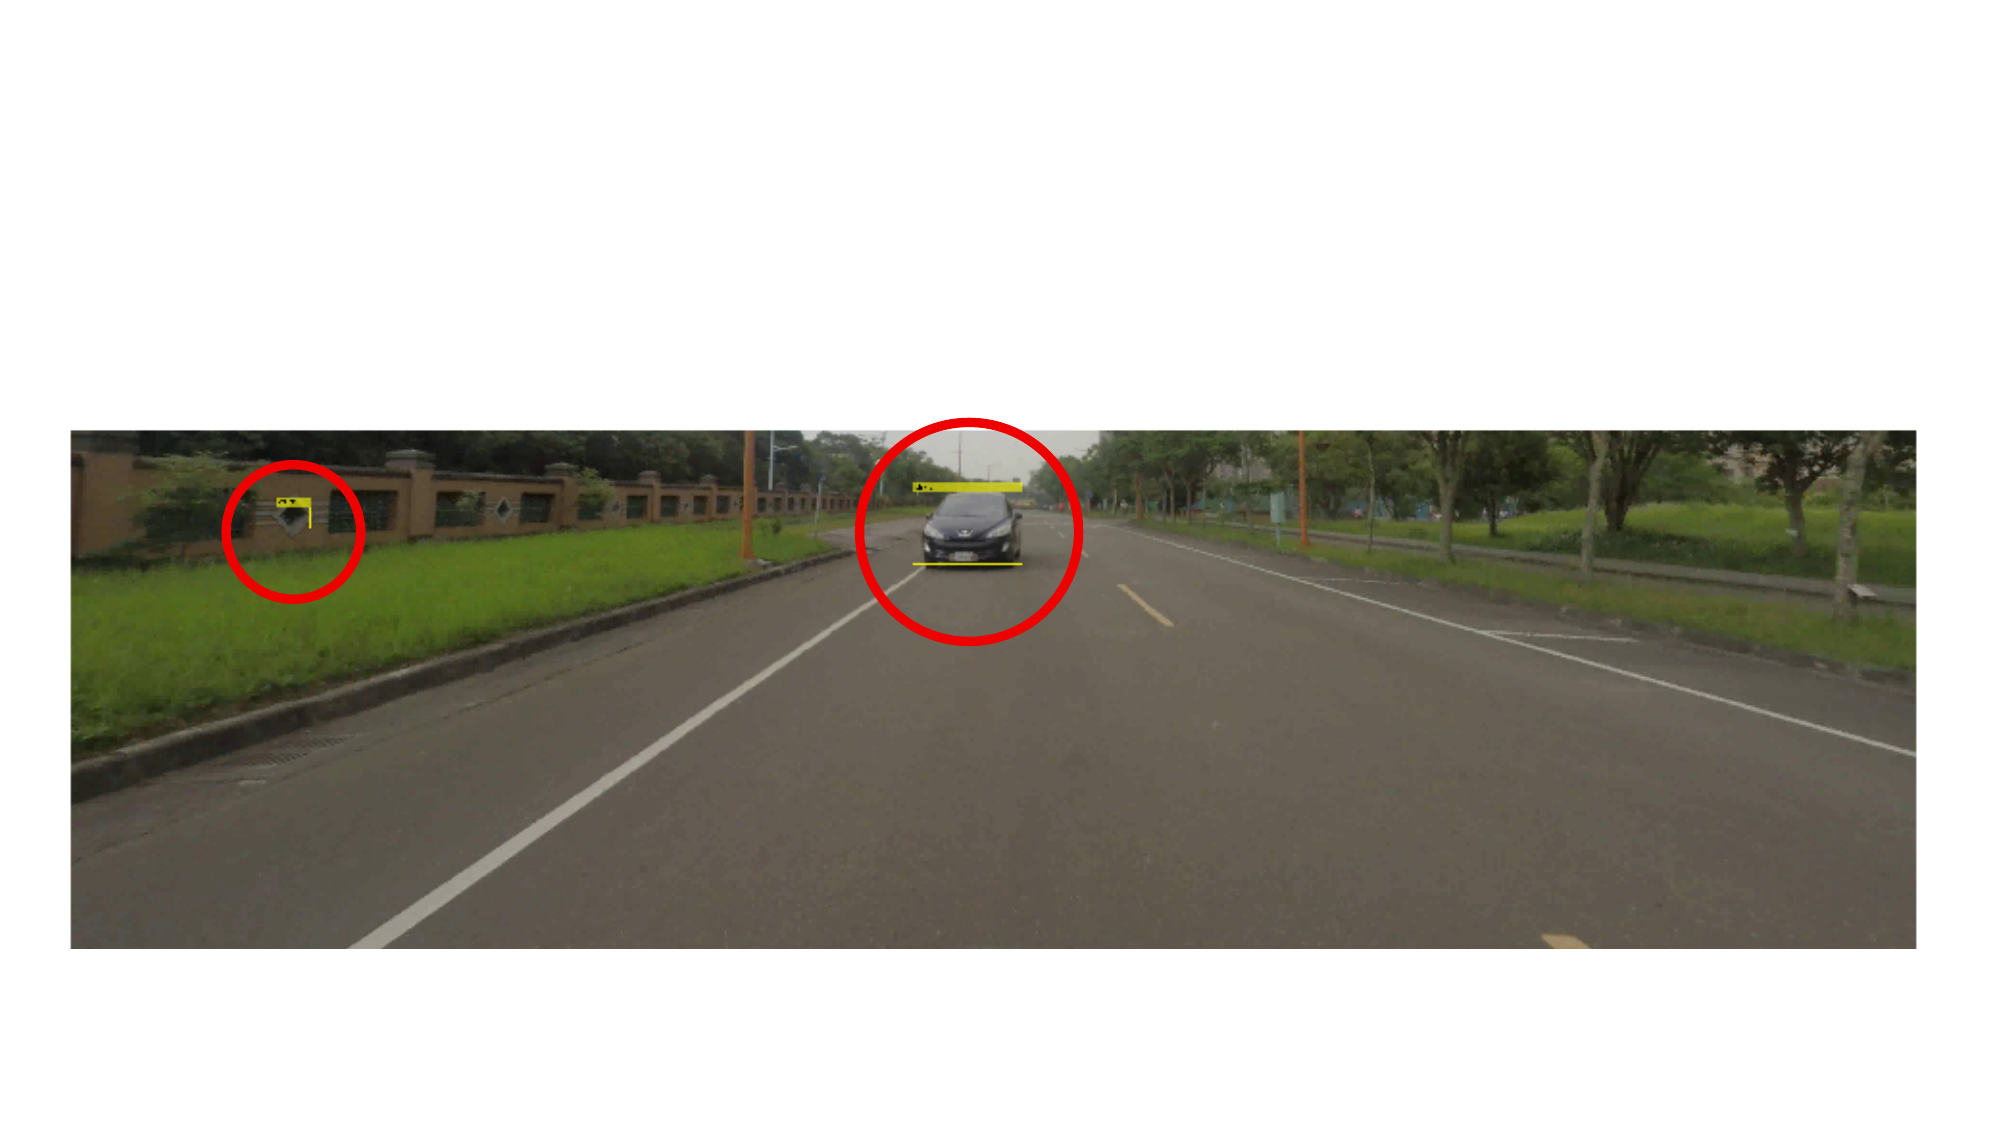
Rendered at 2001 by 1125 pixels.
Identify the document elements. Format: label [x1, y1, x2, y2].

picture [68, 428, 1931, 949]
text_box [931, 421, 1007, 428]
